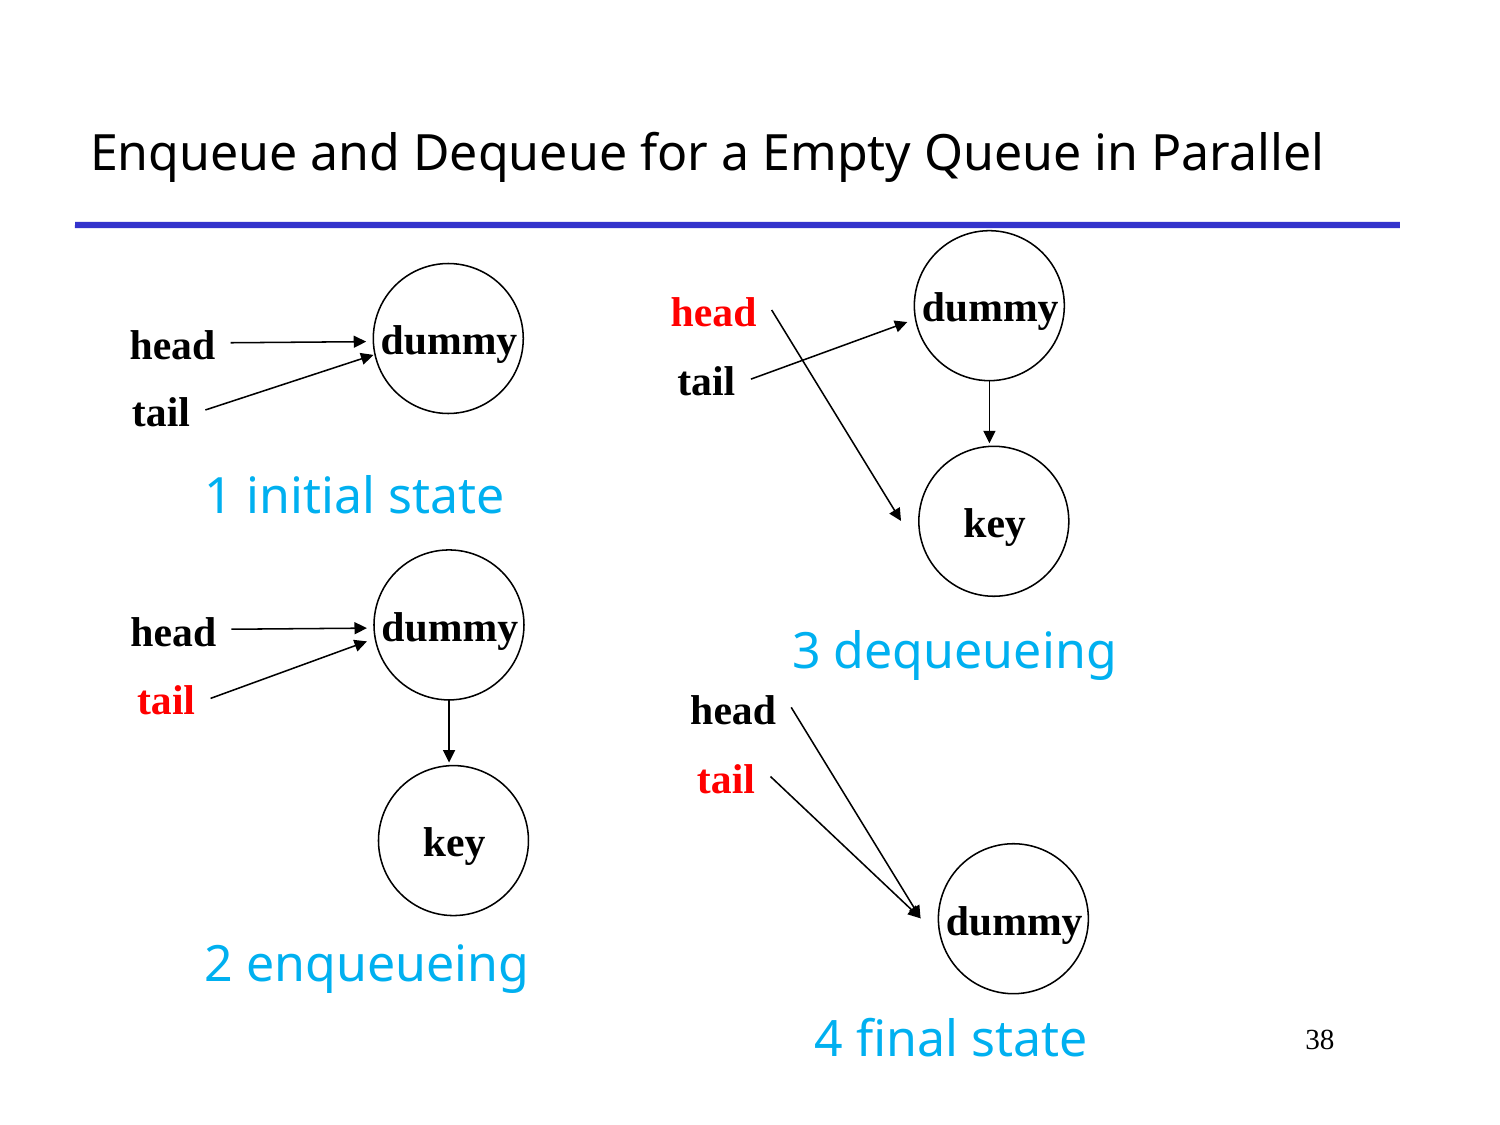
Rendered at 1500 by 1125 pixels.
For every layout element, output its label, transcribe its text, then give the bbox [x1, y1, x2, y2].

text_box 4 final state [799, 999, 1223, 1074]
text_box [655, 230, 1089, 597]
text_box 1 initial state [190, 456, 613, 532]
slide_number 38 [1137, 1012, 1351, 1088]
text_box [674, 674, 1109, 994]
title Enqueue and Dequeue for a Empty Queue in Parallel [75, 75, 1400, 225]
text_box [114, 263, 544, 444]
text_box 3 dequeueing [777, 611, 1200, 687]
text_box 2 enqueueing [190, 924, 613, 999]
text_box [114, 549, 549, 916]
